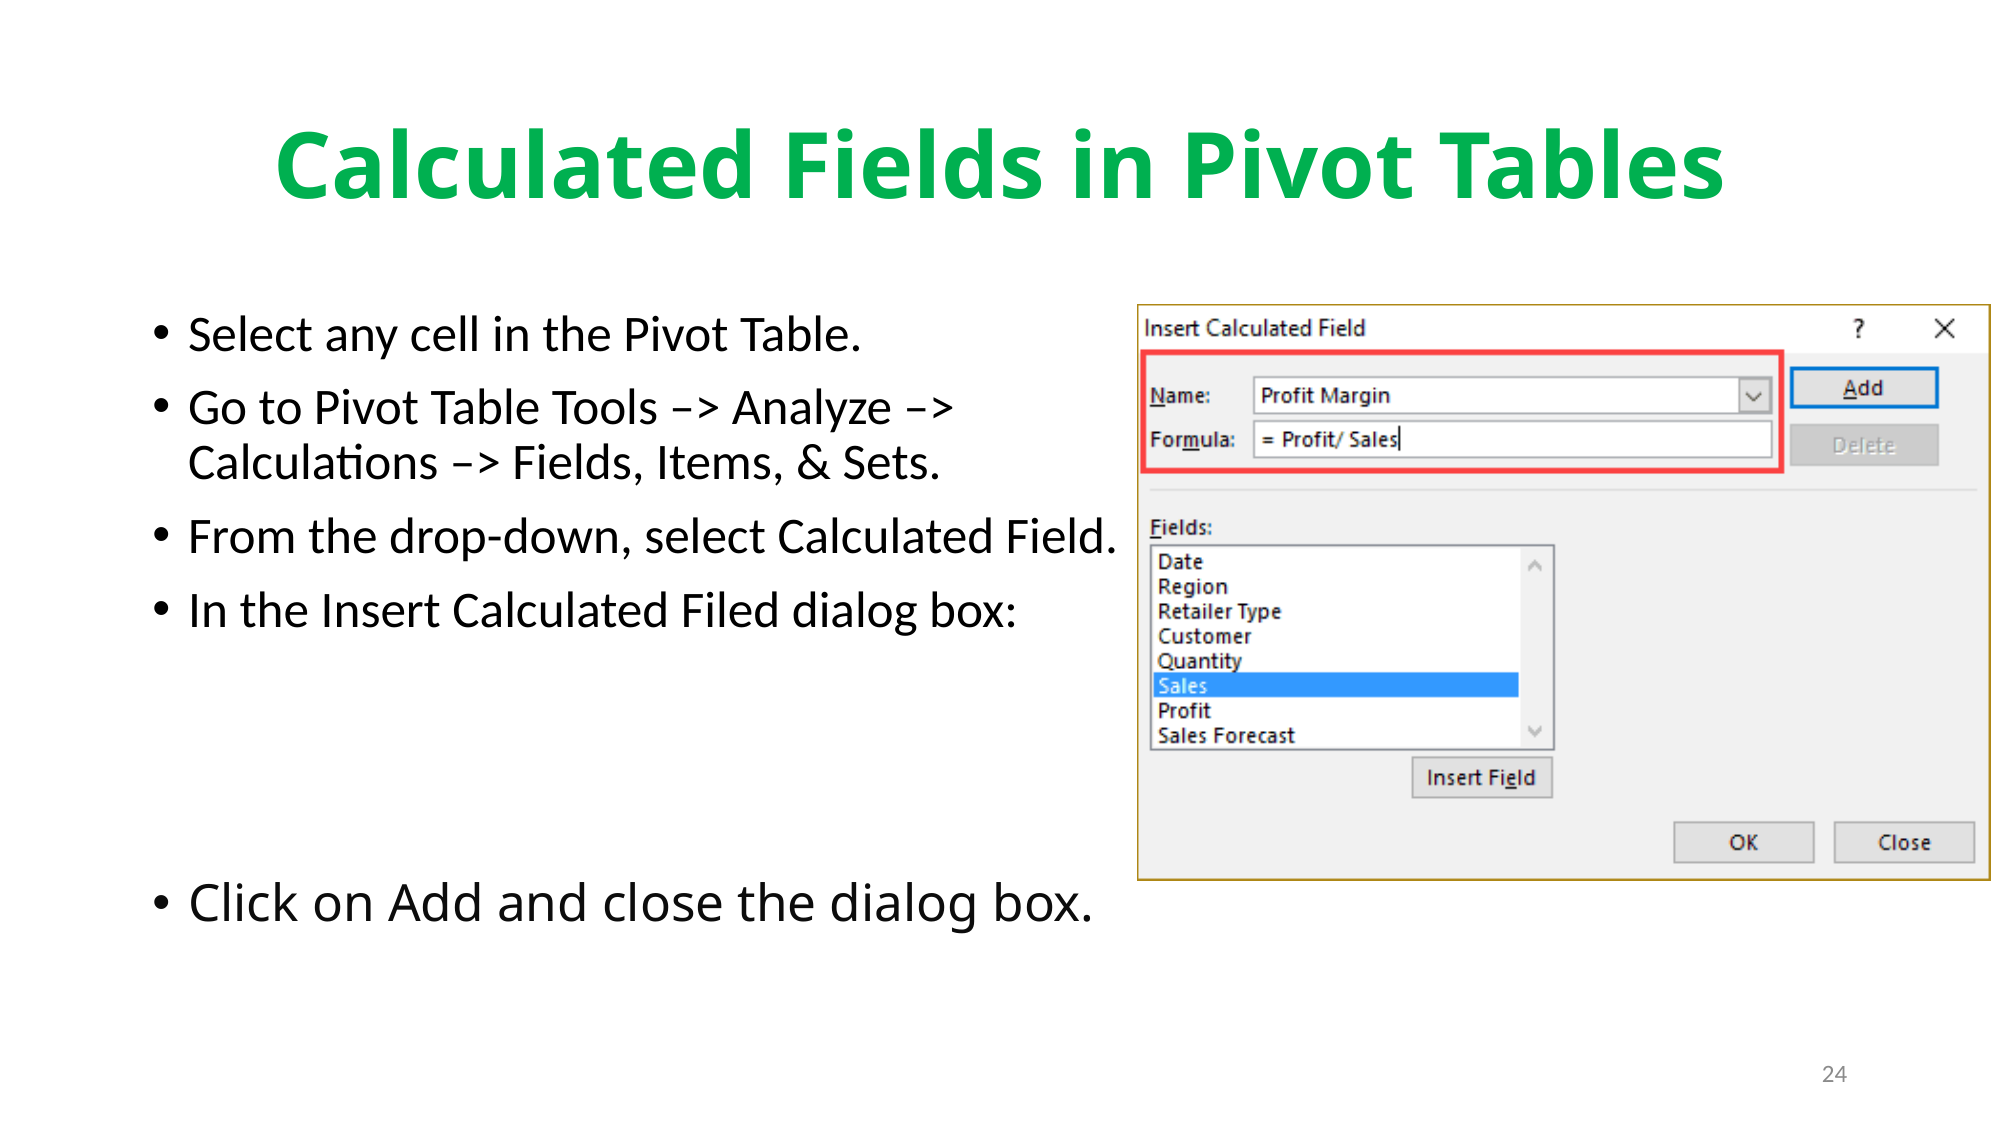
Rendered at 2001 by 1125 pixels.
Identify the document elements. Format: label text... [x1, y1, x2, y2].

picture [1137, 303, 1991, 881]
slide_number 24 [1412, 1042, 1863, 1103]
list Select any cell in the Pivot Table. Go to Pivot Table Tools –> Analyze –> Calculations –> Fields, Items, & Sets. From the drop-down, select Calculated Field. In the Insert Calculated Filed dialog box: Click on Add and close the dialog box. [137, 299, 1138, 1014]
title Calculated Fields in Pivot Tables [137, 59, 1863, 278]
